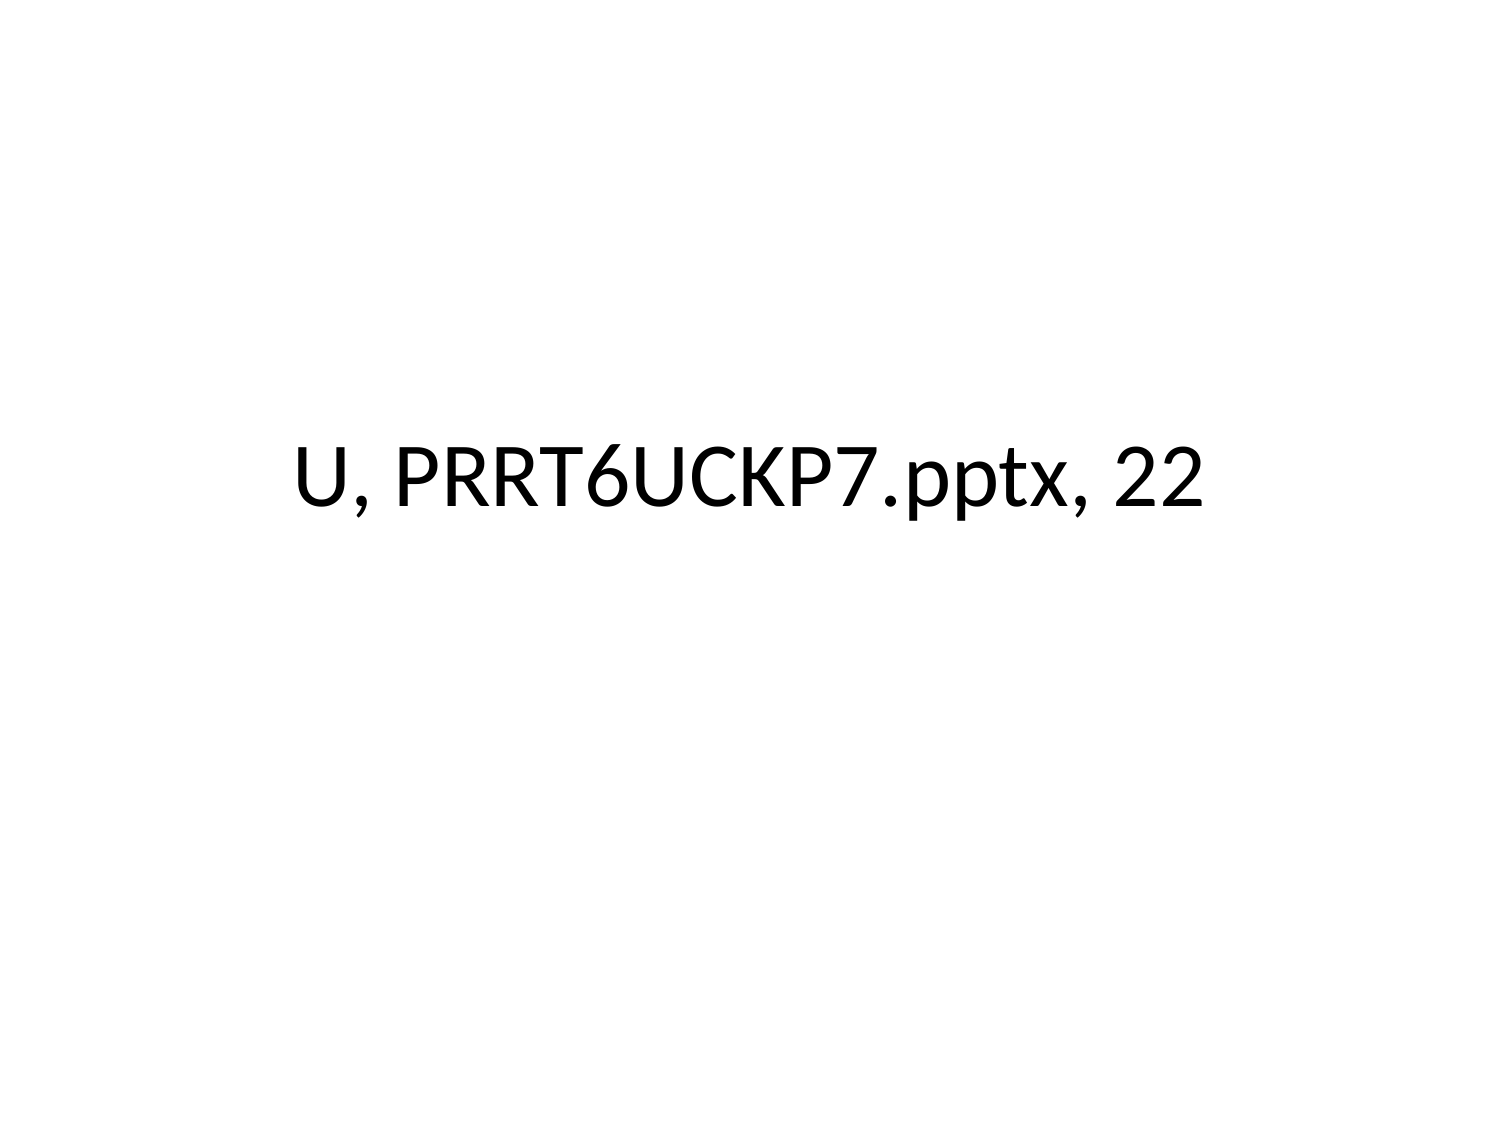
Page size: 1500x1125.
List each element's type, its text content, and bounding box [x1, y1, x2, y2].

title U, PRRT6UCKP7.pptx, 22 [112, 349, 1388, 591]
